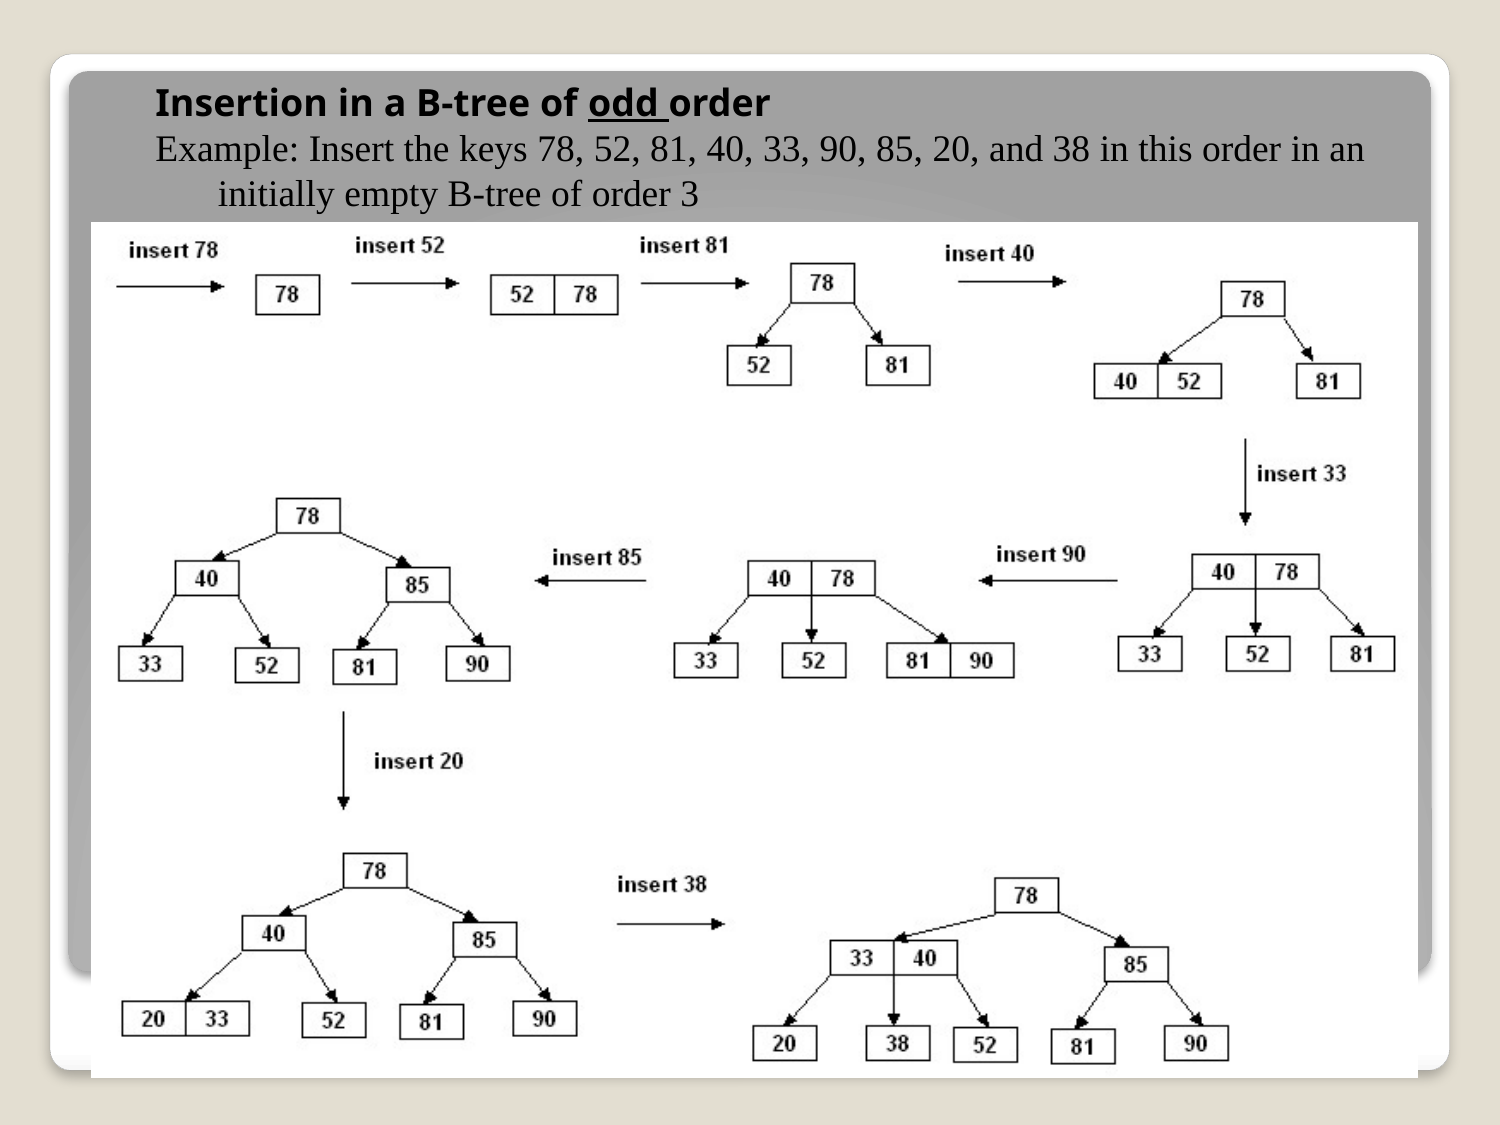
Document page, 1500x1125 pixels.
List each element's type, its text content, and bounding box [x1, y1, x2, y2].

picture [90, 222, 1419, 1079]
text_box Insertion in a B-tree of odd order Example: Insert the keys 78, 52, 81, 40, 33, 90, 85, 20, and 38 in this order in an initially empty B-tree of order 3 [140, 71, 1407, 221]
